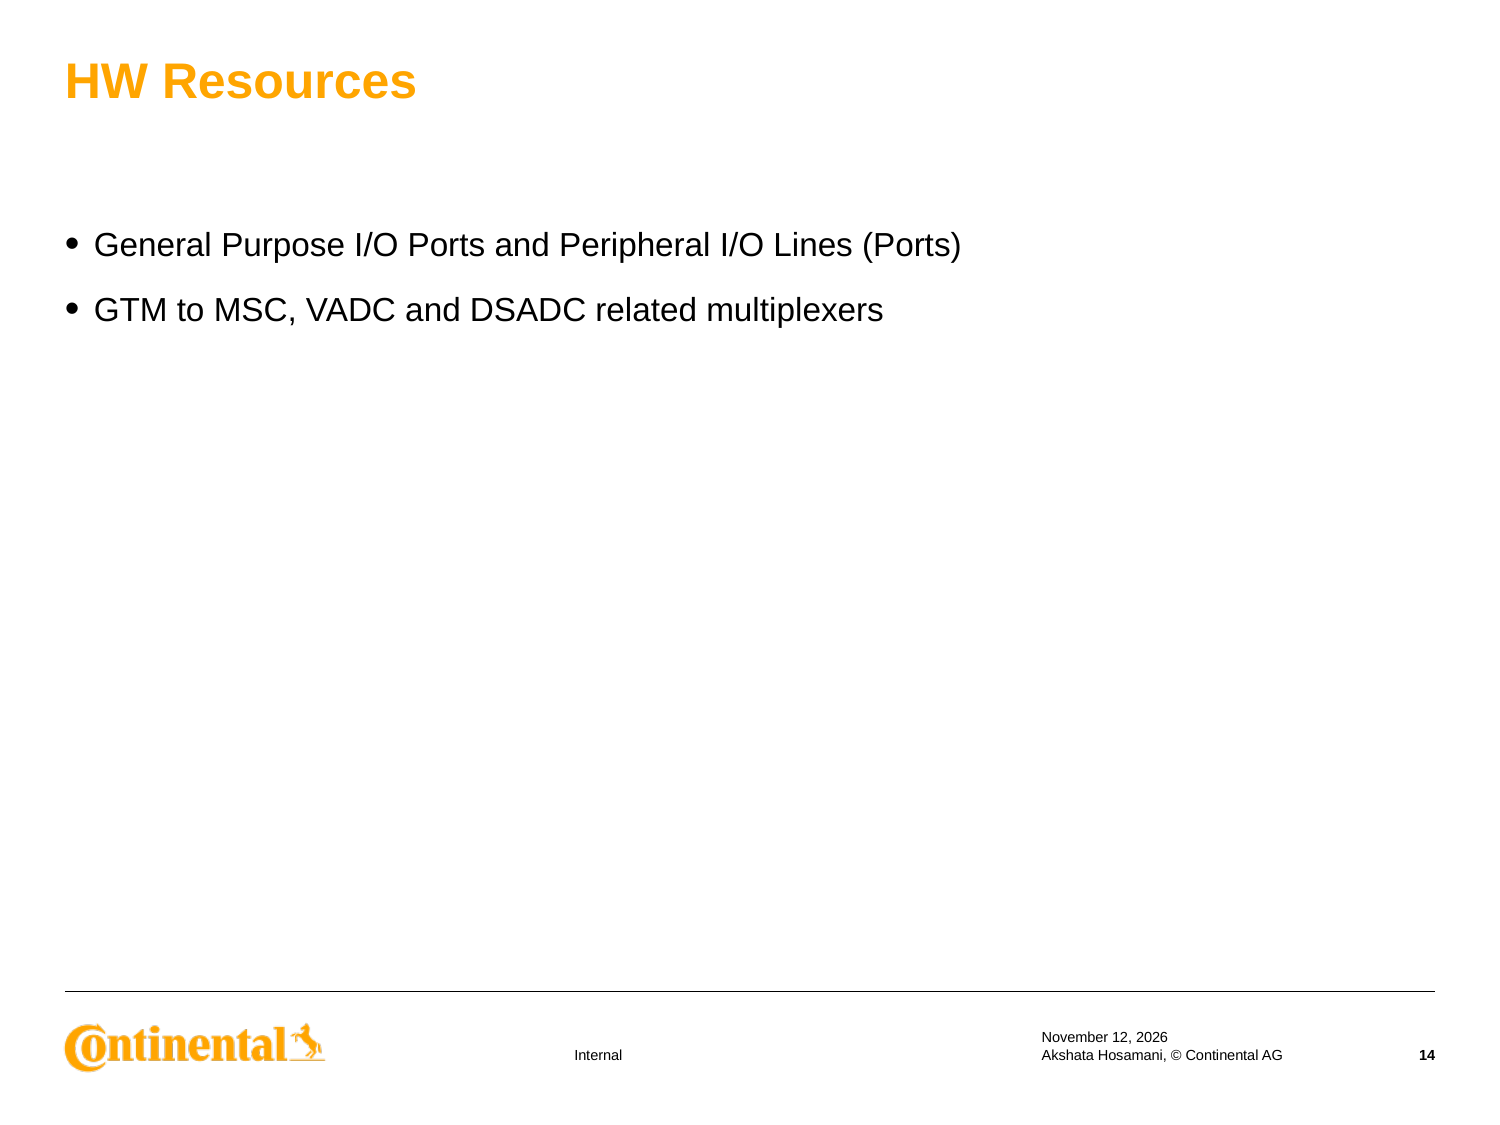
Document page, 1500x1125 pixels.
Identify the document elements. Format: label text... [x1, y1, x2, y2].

title HW Resources [64, 48, 1436, 167]
slide_number 14 [1376, 1045, 1436, 1071]
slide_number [1041, 1021, 1371, 1045]
list General Purpose I/O Ports and Peripheral I/O Lines (Ports) GTM to MSC, VADC and DSADC related multiplexers [64, 219, 1436, 964]
footer Akshata Hosamani, © Continental AG [1041, 1045, 1371, 1071]
